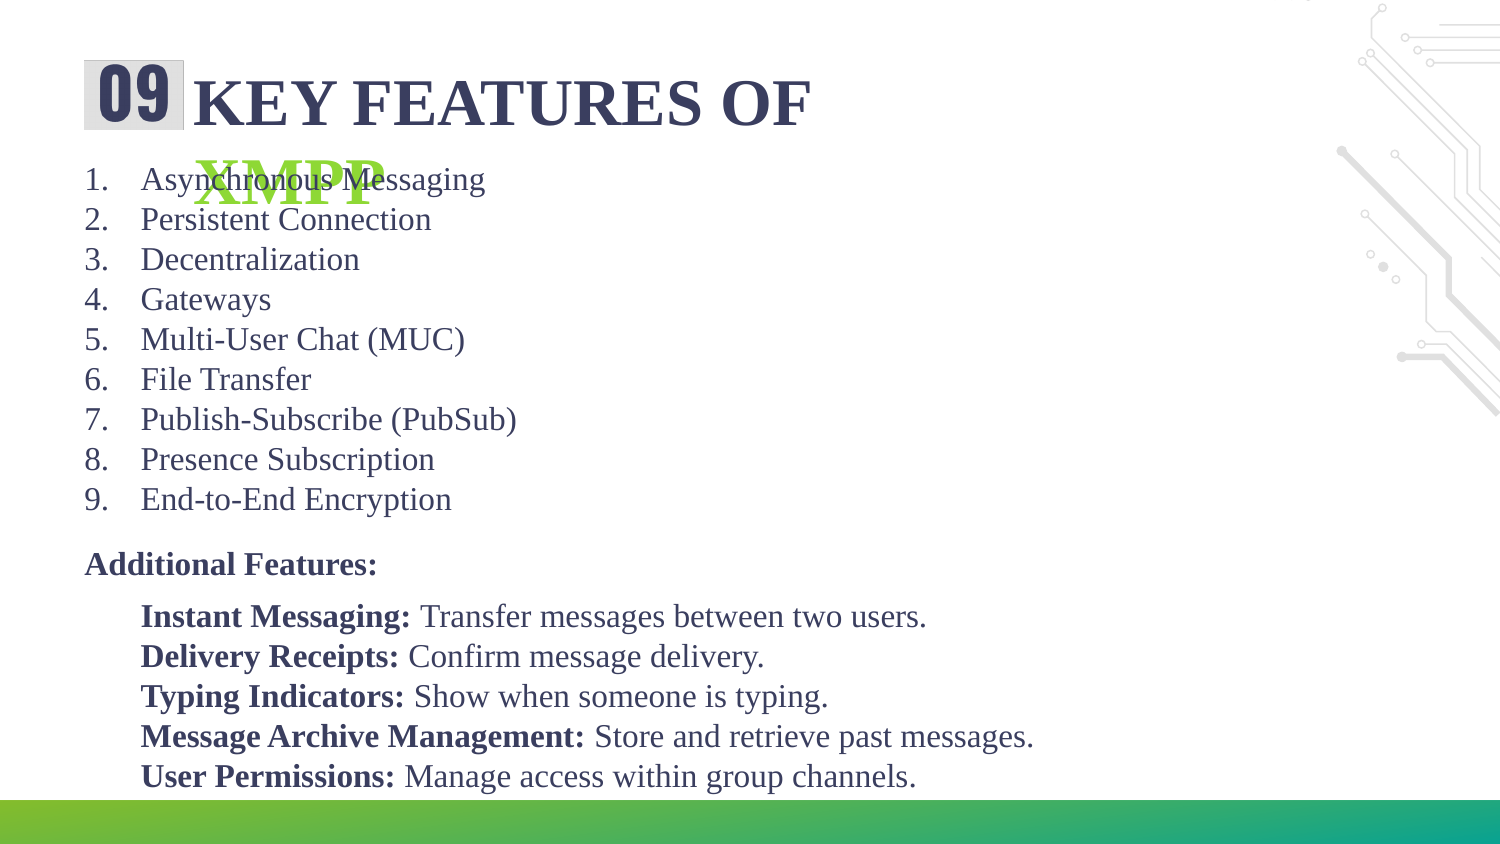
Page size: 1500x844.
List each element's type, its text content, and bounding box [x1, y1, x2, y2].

picture [0, 800, 1500, 844]
picture [54, 33, 213, 179]
text_box Asynchronous Messaging Persistent Connection Decentralization Gateways Multi-User Chat (MUC) File Transfer Publish-Subscribe (PubSub) Presence Subscription End-to-End Encryption Additional Features: Instant Messaging: Transfer messages between two users. Delivery Receipts: Confirm message delivery. Typing Indicators: Show when someone is typing. Message Archive Management: Store and retrieve past messages. User Permissions: Manage access within group channels. [69, 142, 1481, 821]
title KEY FEATURES OF XMPP [216, 43, 896, 138]
